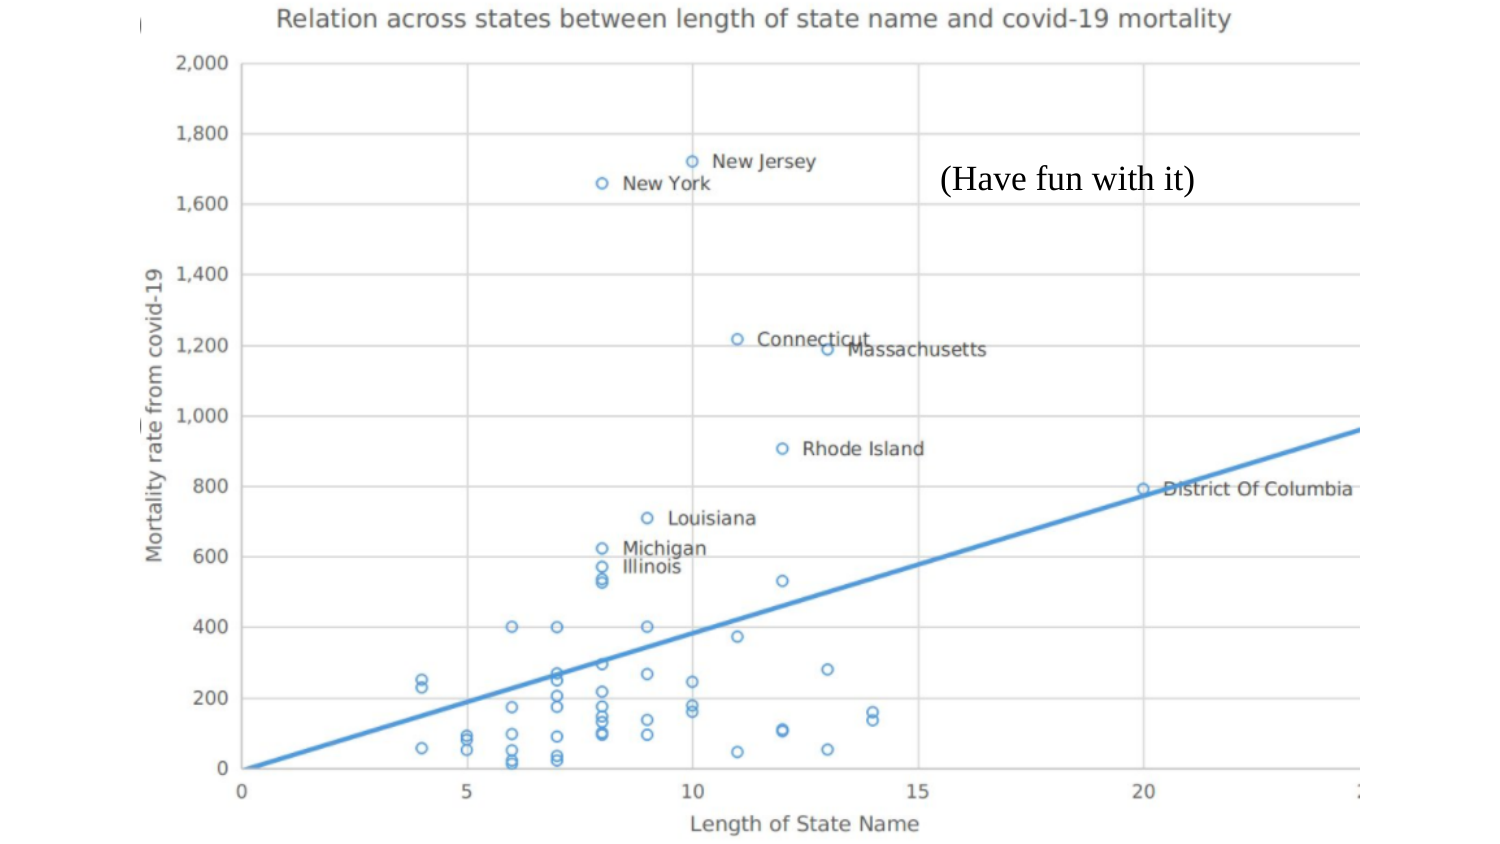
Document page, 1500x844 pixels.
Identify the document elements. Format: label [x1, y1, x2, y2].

picture [140, 0, 1360, 844]
